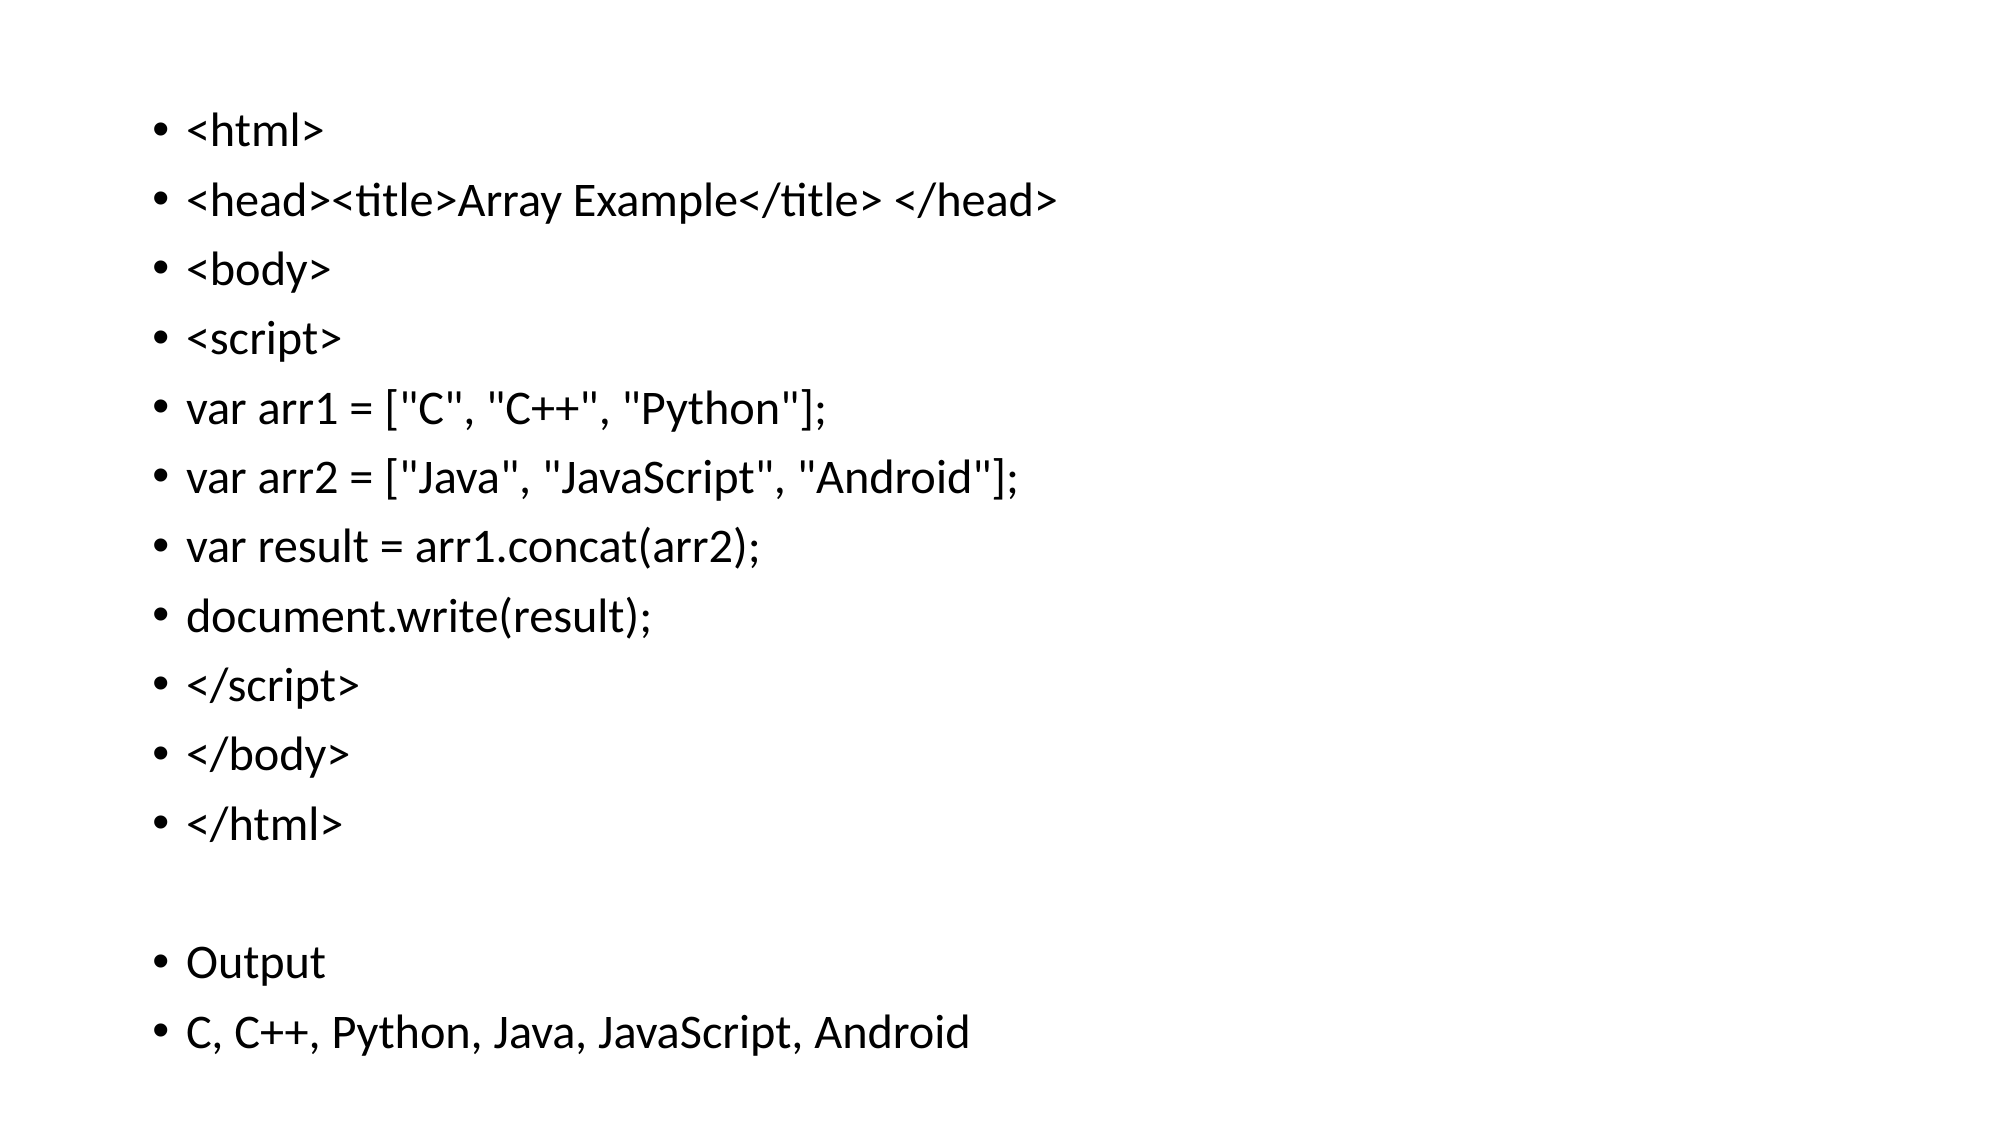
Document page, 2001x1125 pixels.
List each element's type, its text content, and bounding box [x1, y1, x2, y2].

list <html> <head><title>Array Example</title> </head> <body> <script> var arr1 = ["C", "C++", "Python"]; var arr2 = ["Java", "JavaScript", "Android"]; var result = arr1.concat(arr2); document.write(result); </script> </body> </html> Output C, C++, Python, Java, JavaScript, Android [137, 97, 1863, 1076]
